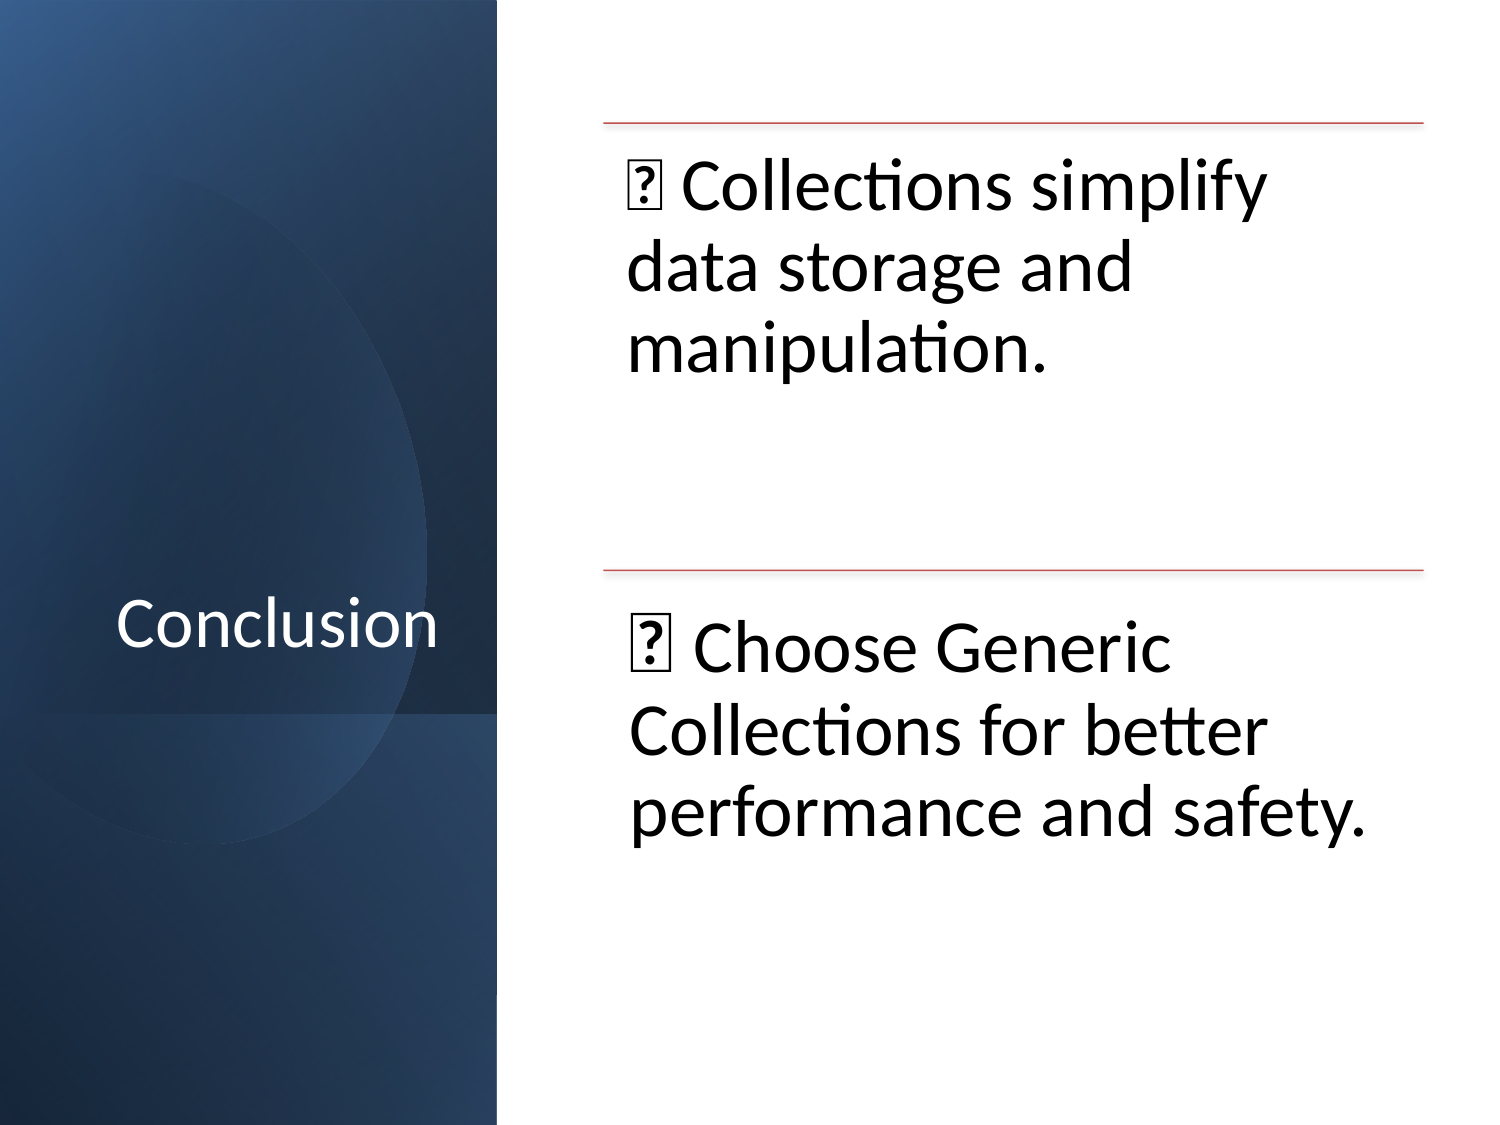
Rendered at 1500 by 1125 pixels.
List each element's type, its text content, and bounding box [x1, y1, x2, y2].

title Conclusion [72, 276, 456, 670]
text_box [499, 0, 1500, 1125]
text_box [0, 0, 499, 1125]
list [603, 122, 1424, 1018]
